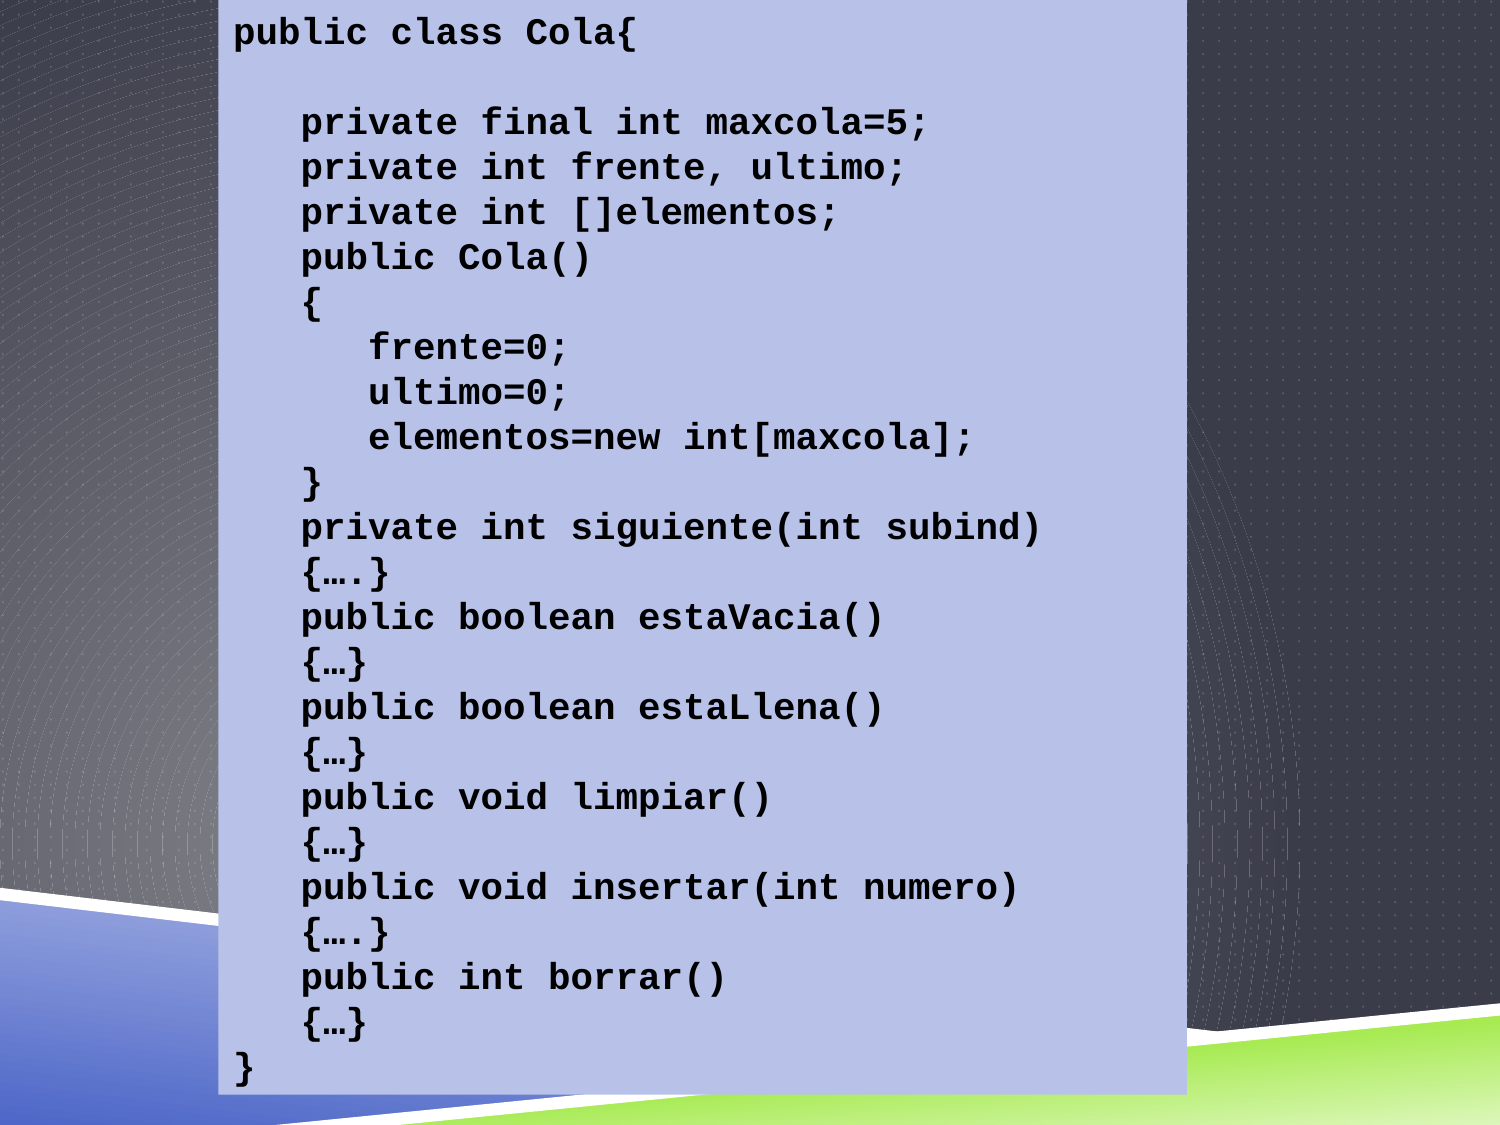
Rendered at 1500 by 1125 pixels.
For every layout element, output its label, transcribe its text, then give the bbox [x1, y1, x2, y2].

text_box public class Cola{ private final int maxcola=5; private int frente, ultimo; private int []elementos; public Cola() { frente=0; ultimo=0; elementos=new int[maxcola]; } private int siguiente(int subind) {….} public boolean estaVacia() {…} public boolean estaLlena() {…} public void limpiar() {…} public void insertar(int numero) {….} public int borrar() {…} } [218, 0, 1187, 1095]
